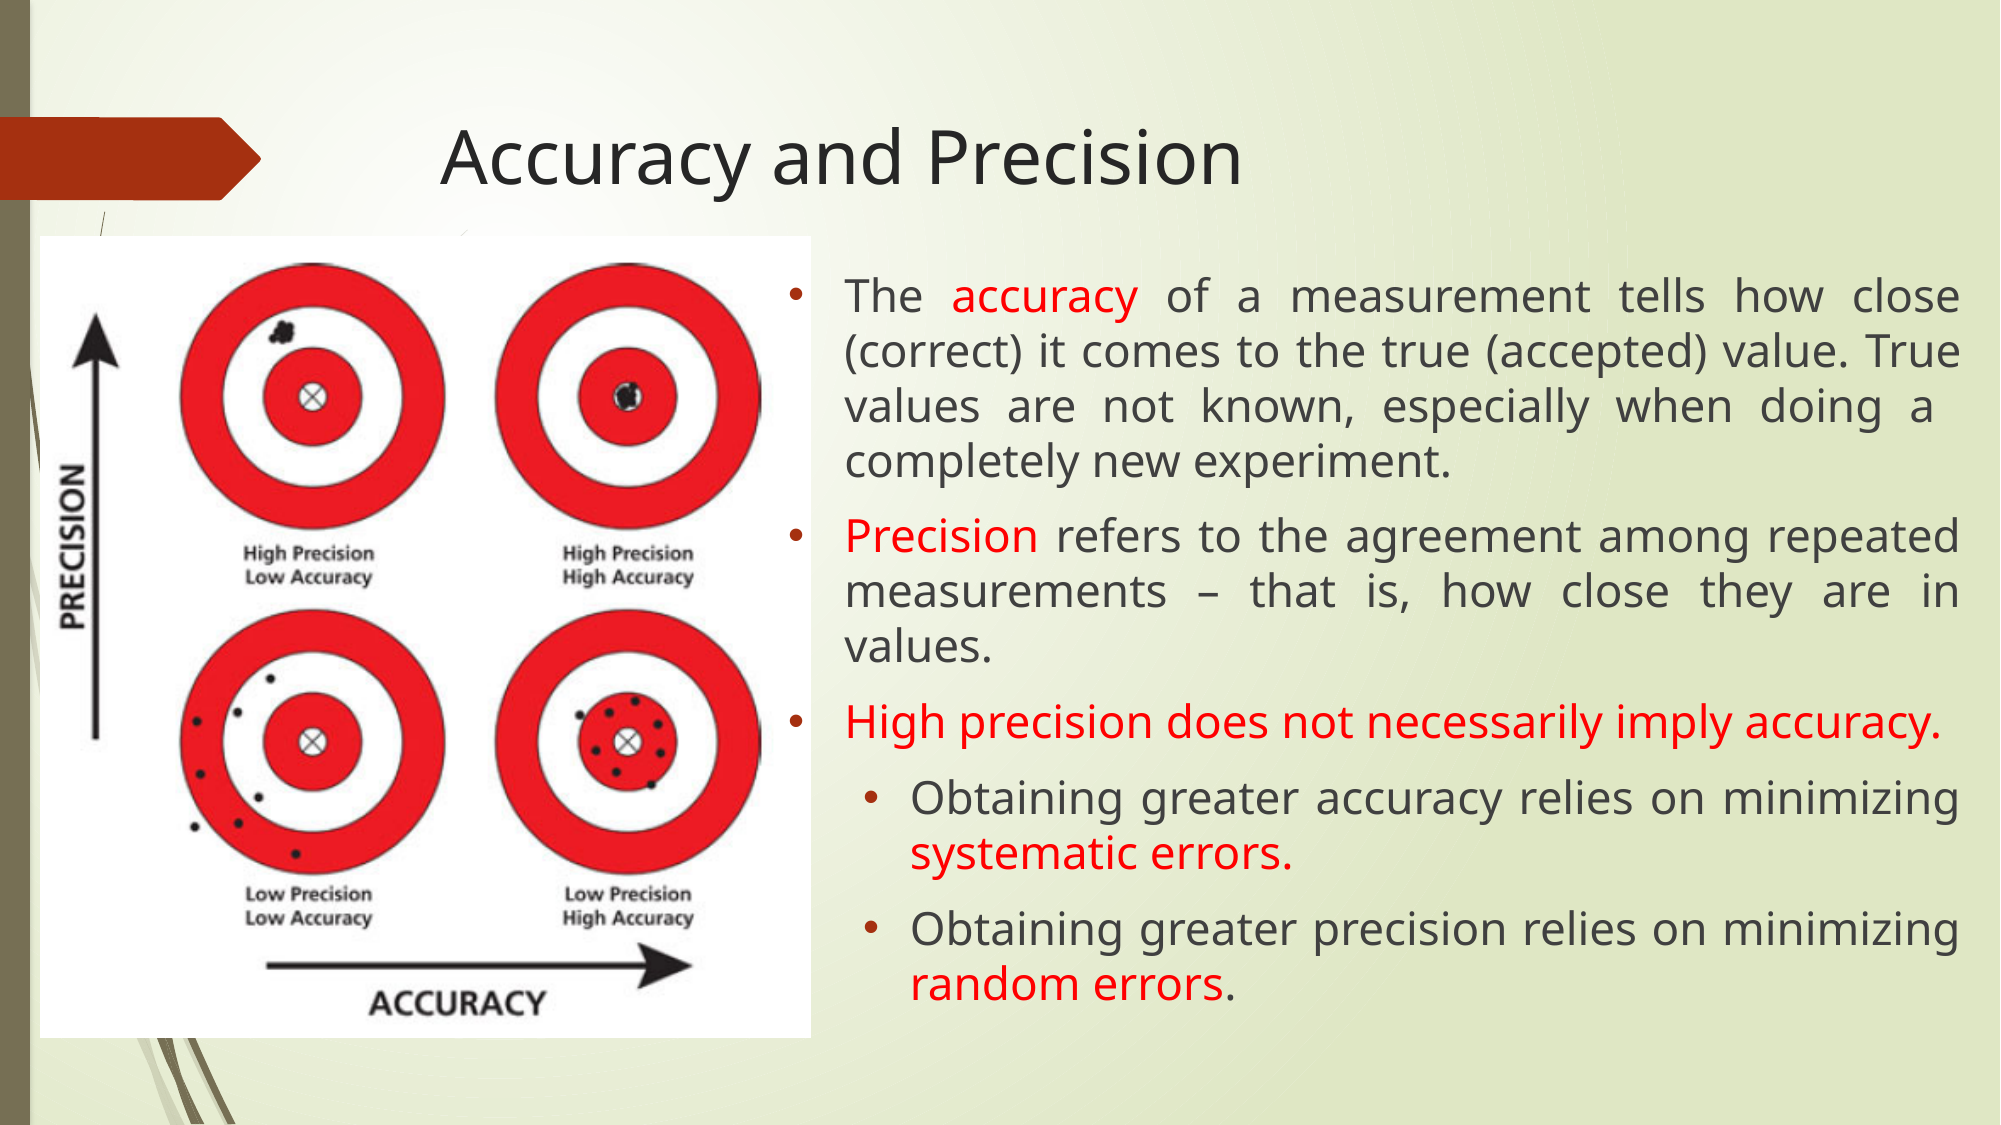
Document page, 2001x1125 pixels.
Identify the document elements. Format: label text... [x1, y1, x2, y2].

list The accuracy of a measurement tells how close (correct) it comes to the true (accepted) value. True values are not known, especially when doing a completely new experiment. Precision refers to the agreement among repeated measurements – that is, how close they are in values. High precision does not necessarily imply accuracy. Obtaining greater accuracy relies on minimizing systematic errors. Obtaining greater precision relies on minimizing random errors. [773, 258, 1977, 1125]
title Accuracy and Precision [425, 102, 1888, 258]
picture [40, 236, 811, 1038]
